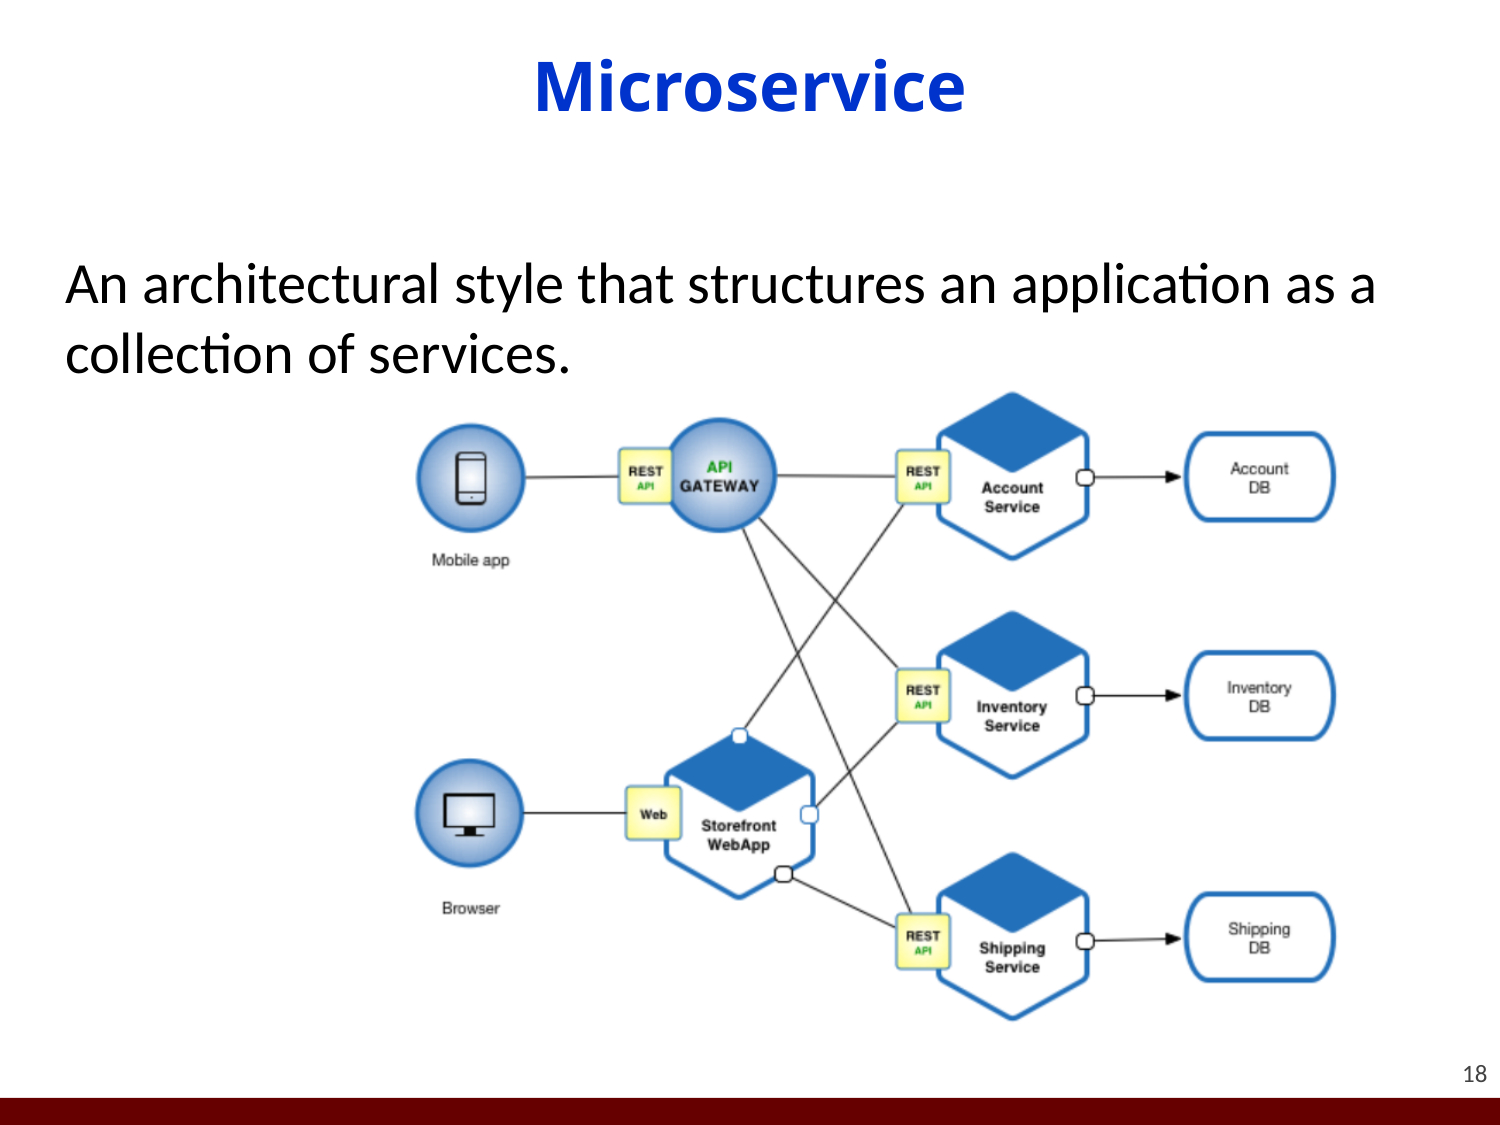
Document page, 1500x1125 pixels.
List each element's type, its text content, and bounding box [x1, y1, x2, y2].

title Microservice [103, 18, 1397, 160]
picture [374, 387, 1413, 1035]
text_box An architectural style that structures an application as a collection of services. [49, 237, 1475, 393]
